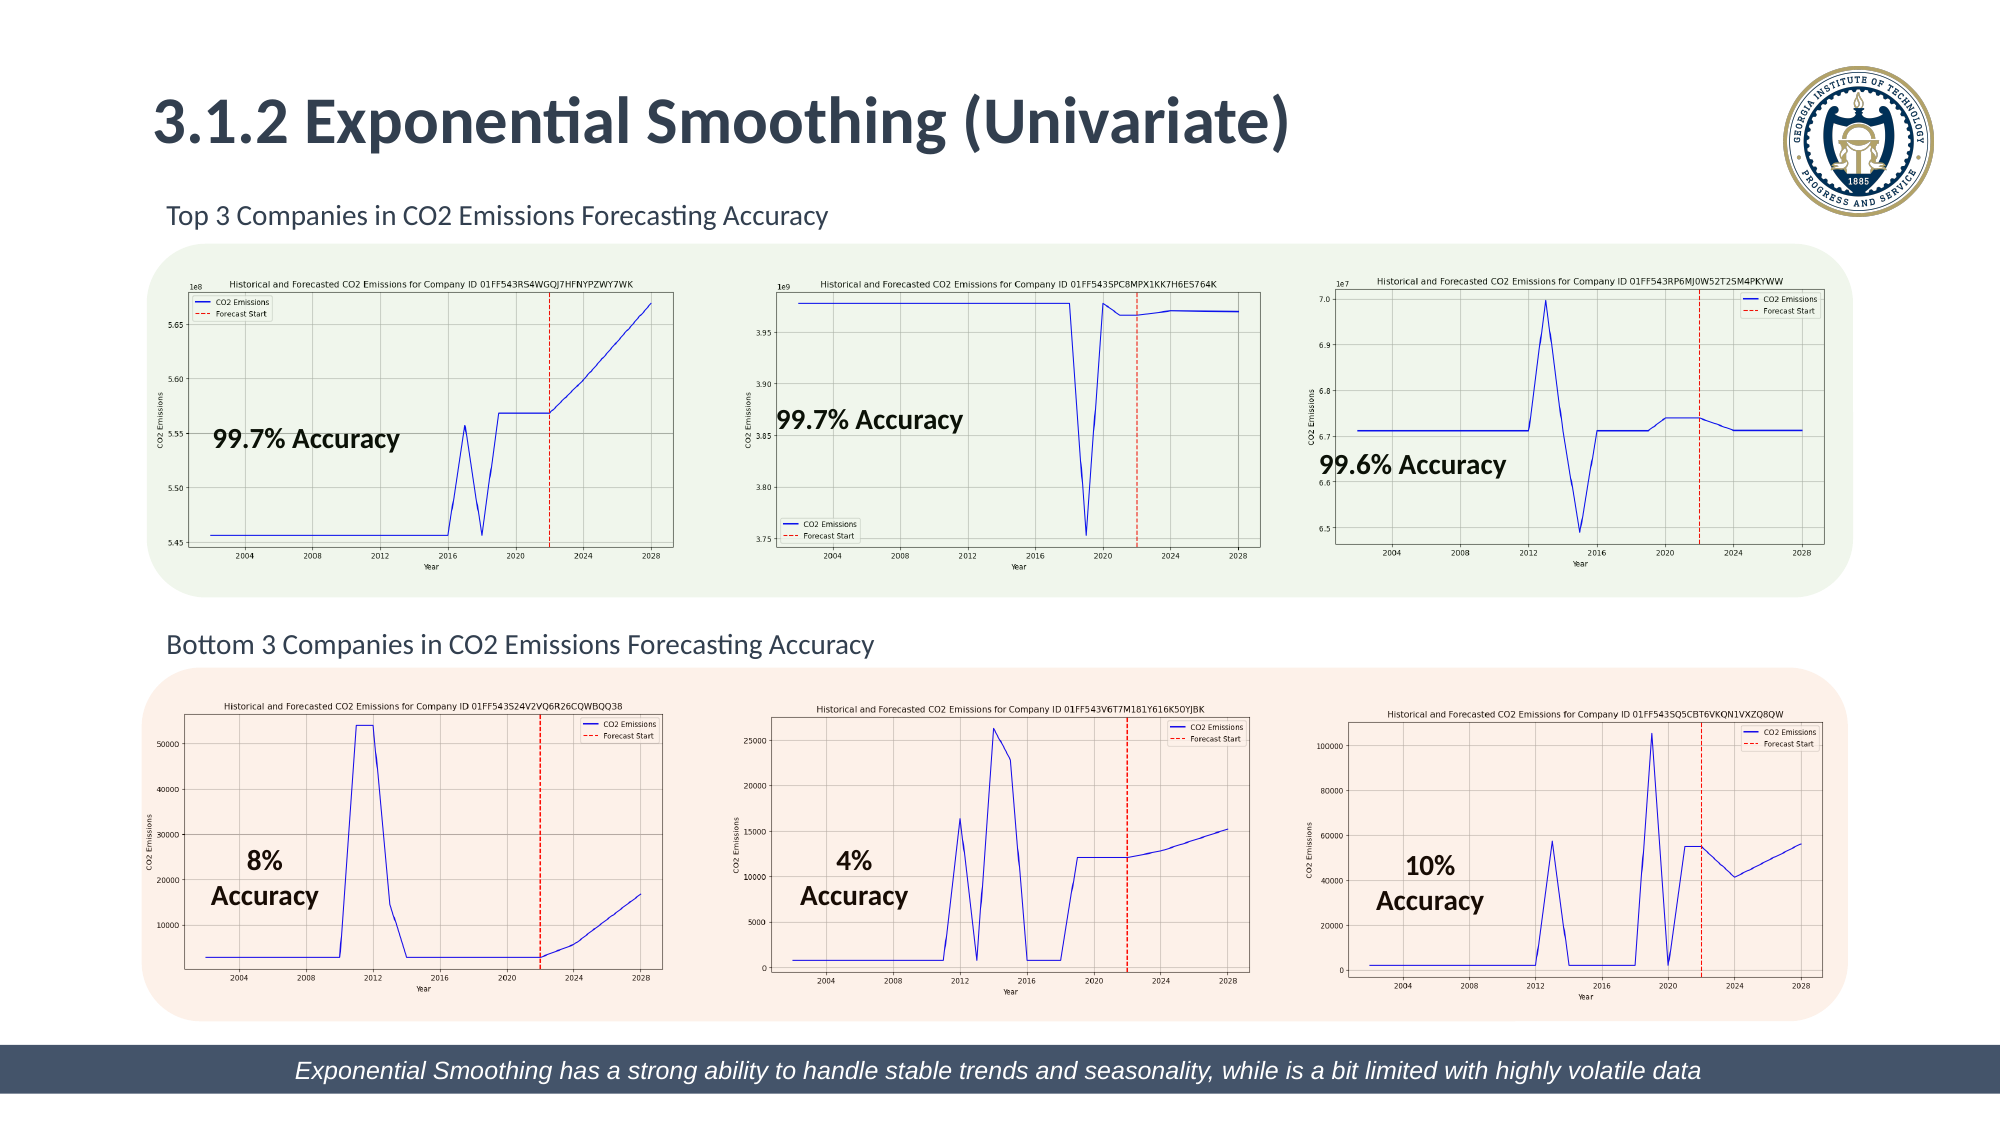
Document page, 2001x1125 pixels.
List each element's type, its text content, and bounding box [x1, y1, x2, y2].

text_box Bottom 3 Companies in CO2 Emissions Forecasting Accuracy [151, 621, 930, 670]
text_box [739, 274, 1266, 576]
text_box Exponential Smoothing has a strong ability to handle stable trends and seasonality, while is a bit limited with highly volatile data [0, 1044, 2000, 1094]
text_box 3.1.2 Exponential Smoothing (Univariate) [137, 55, 1863, 189]
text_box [1301, 705, 1827, 1006]
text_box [1303, 272, 1830, 573]
picture [1783, 66, 1934, 217]
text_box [140, 697, 667, 999]
title Top 3 Companies in CO2 Emissions Forecasting Accuracy [151, 191, 941, 241]
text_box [152, 274, 679, 576]
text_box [728, 700, 1254, 1001]
text_box [150, 667, 1848, 1022]
text_box [154, 243, 1854, 598]
